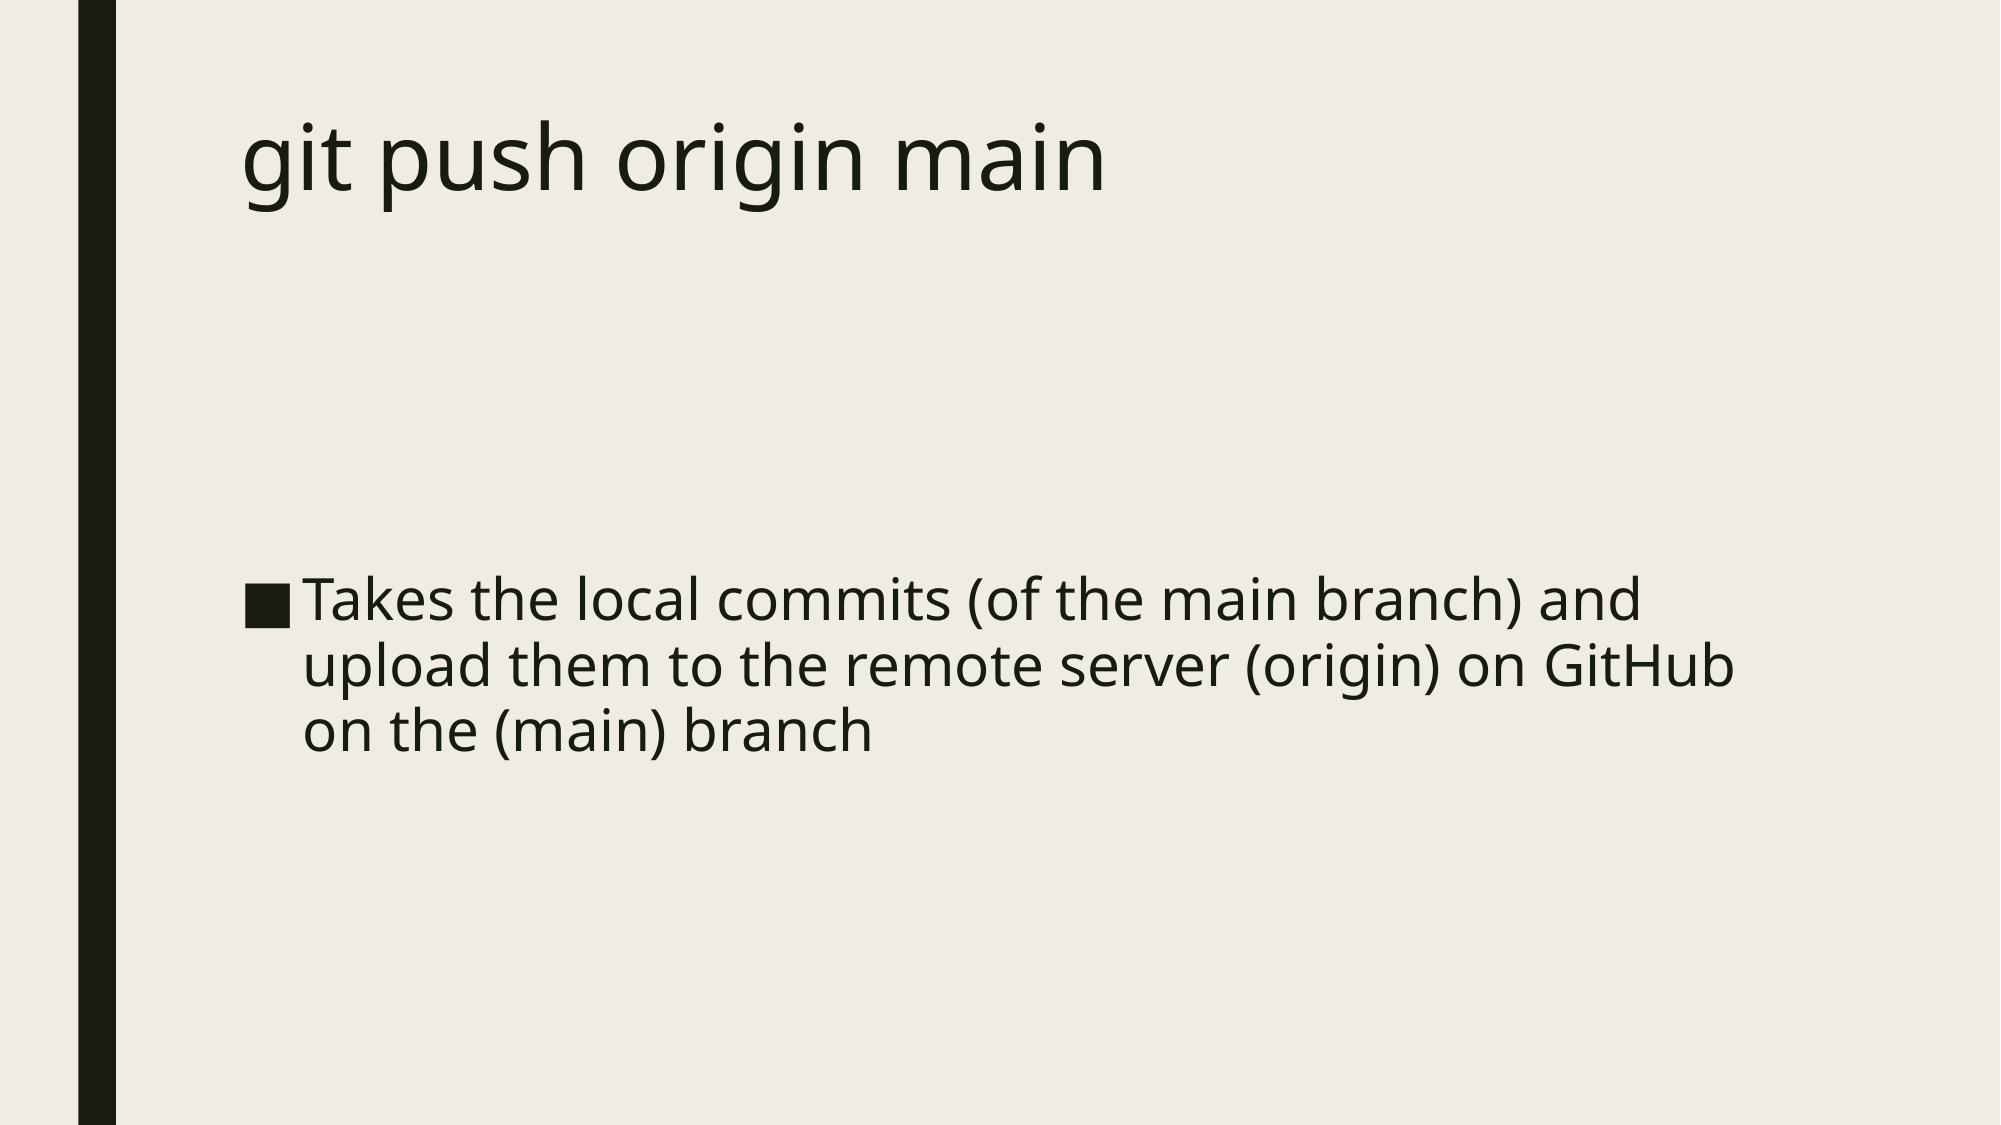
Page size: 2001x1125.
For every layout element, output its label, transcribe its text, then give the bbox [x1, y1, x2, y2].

list Takes the local commits (of the main branch) and upload them to the remote server (origin) on GitHub on the (main) branch [225, 375, 1800, 963]
title git push origin main [225, 104, 1800, 349]
